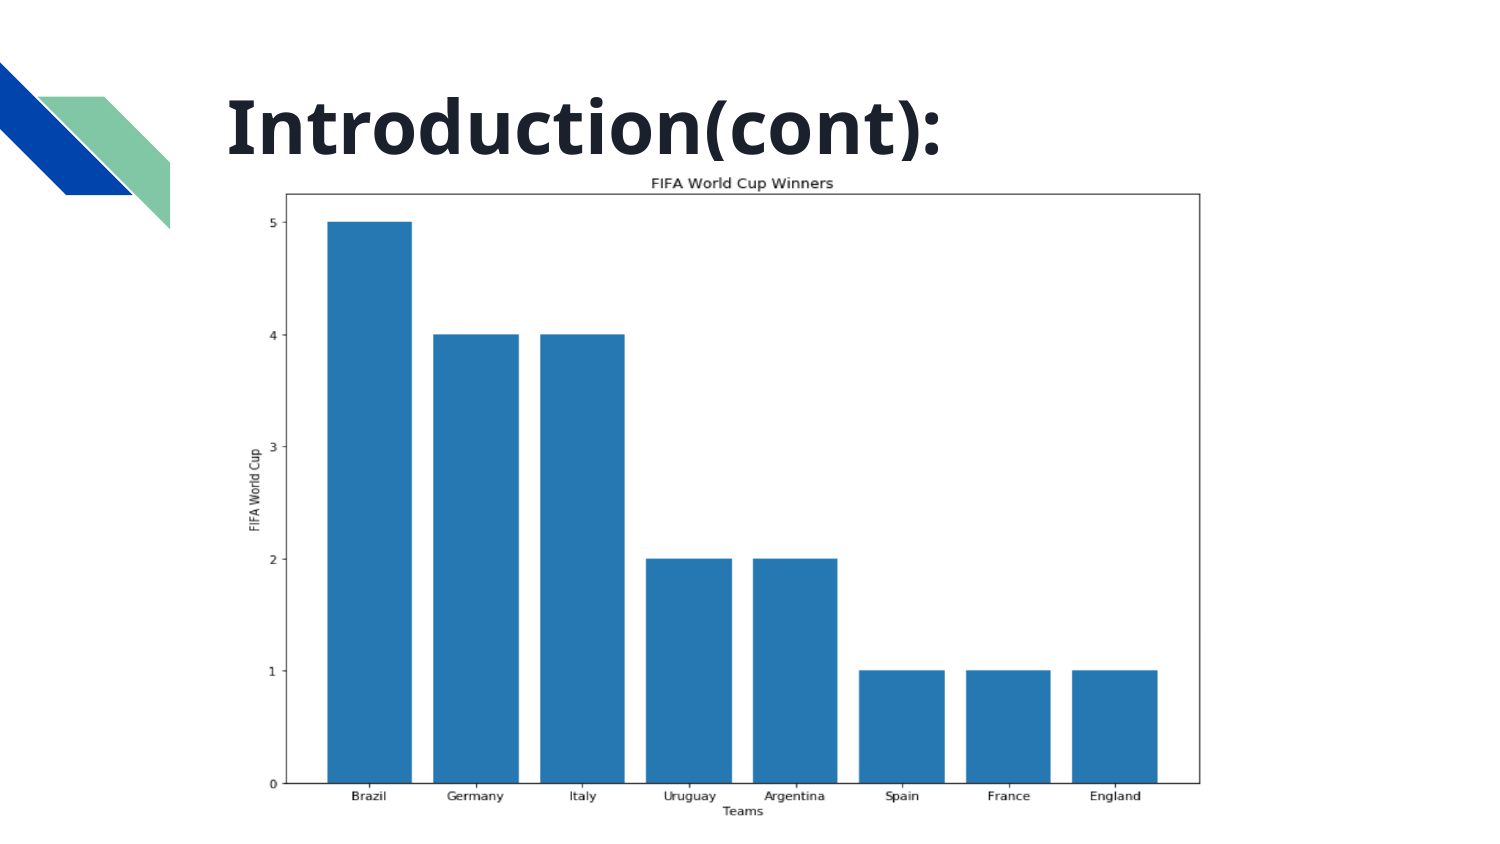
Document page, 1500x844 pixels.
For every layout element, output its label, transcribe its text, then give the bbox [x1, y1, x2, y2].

picture [212, 160, 1266, 831]
title Introduction(cont): [212, 64, 1368, 215]
